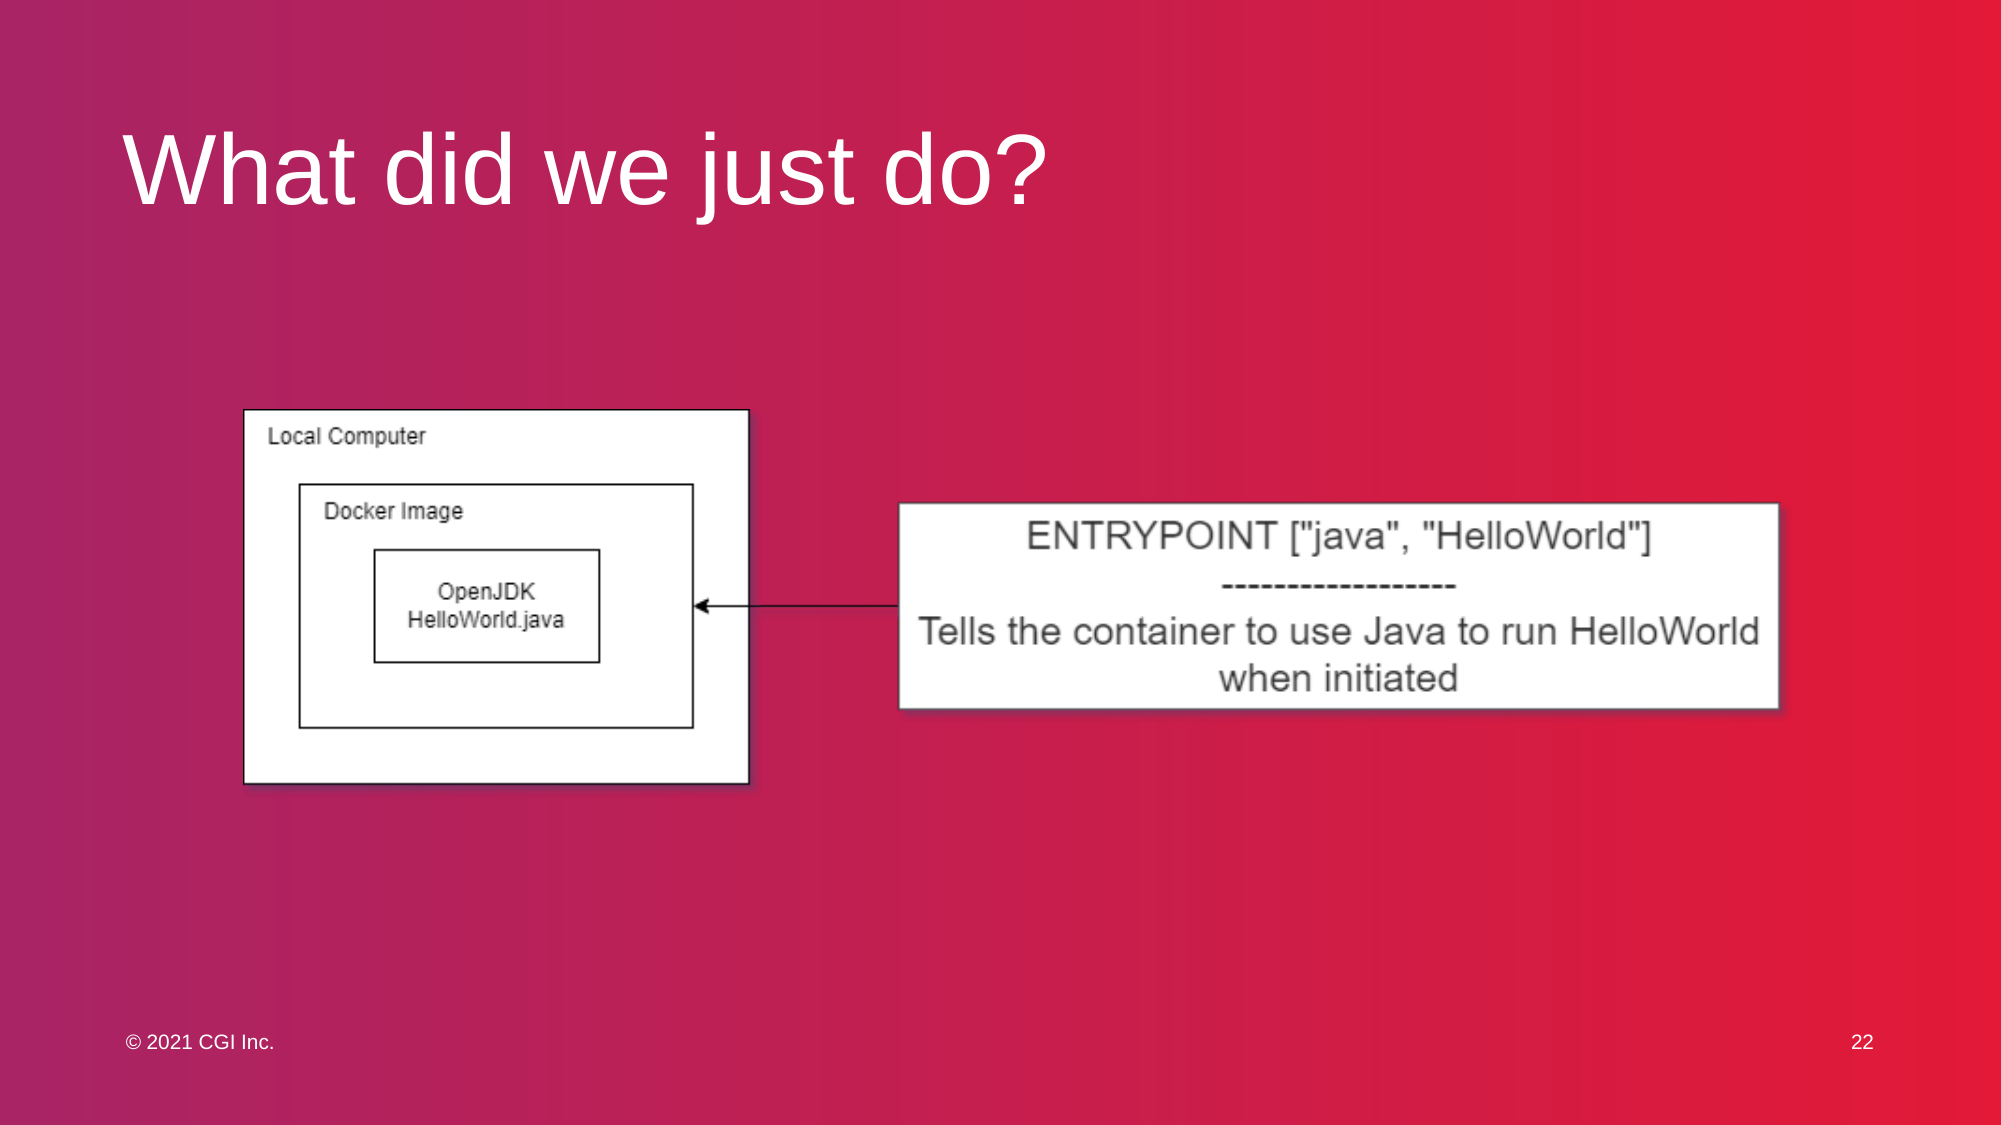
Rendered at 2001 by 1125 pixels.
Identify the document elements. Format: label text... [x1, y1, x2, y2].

picture [243, 409, 1801, 807]
slide_number 22 [1831, 1027, 1875, 1056]
title What did we just do? [122, 104, 1130, 470]
